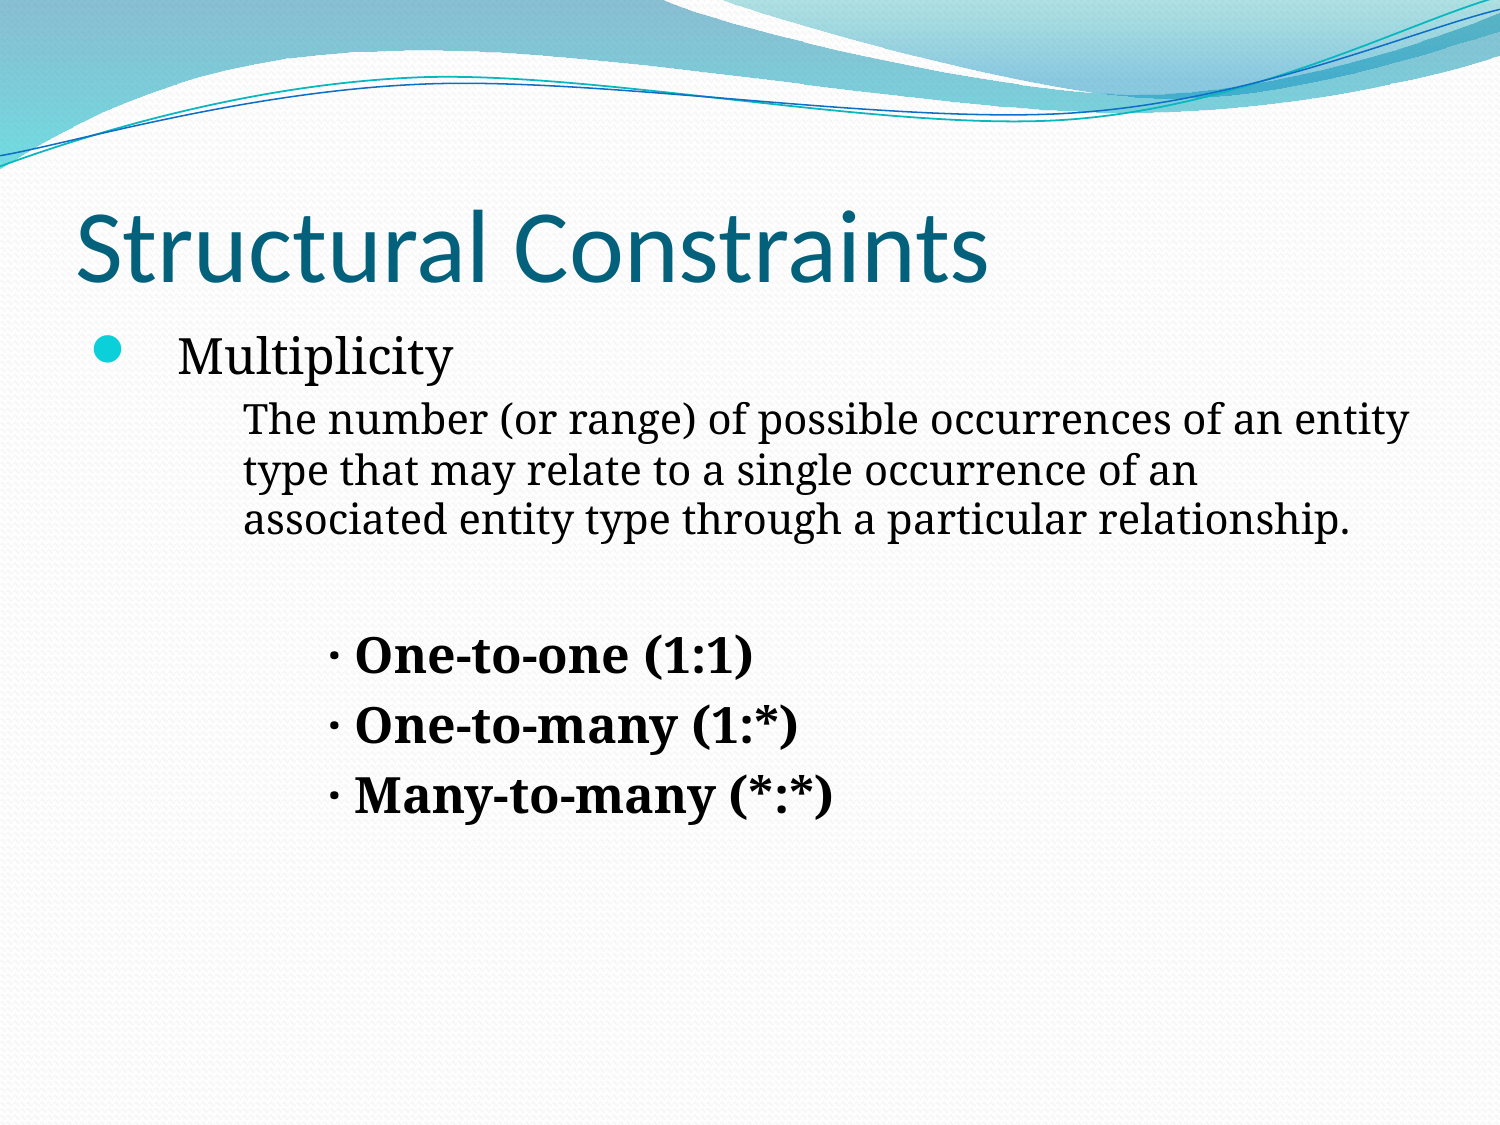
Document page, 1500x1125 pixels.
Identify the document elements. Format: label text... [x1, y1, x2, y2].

title Structural Constraints [75, 115, 1425, 303]
list Multiplicity The number (or range) of possible occurrences of an entity type that may relate to a single occurrence of an associated entity type through a particular relationship. · One-to-one (1:1) · One-to-many (1:*) · Many-to-many (*:*) [75, 317, 1425, 1038]
